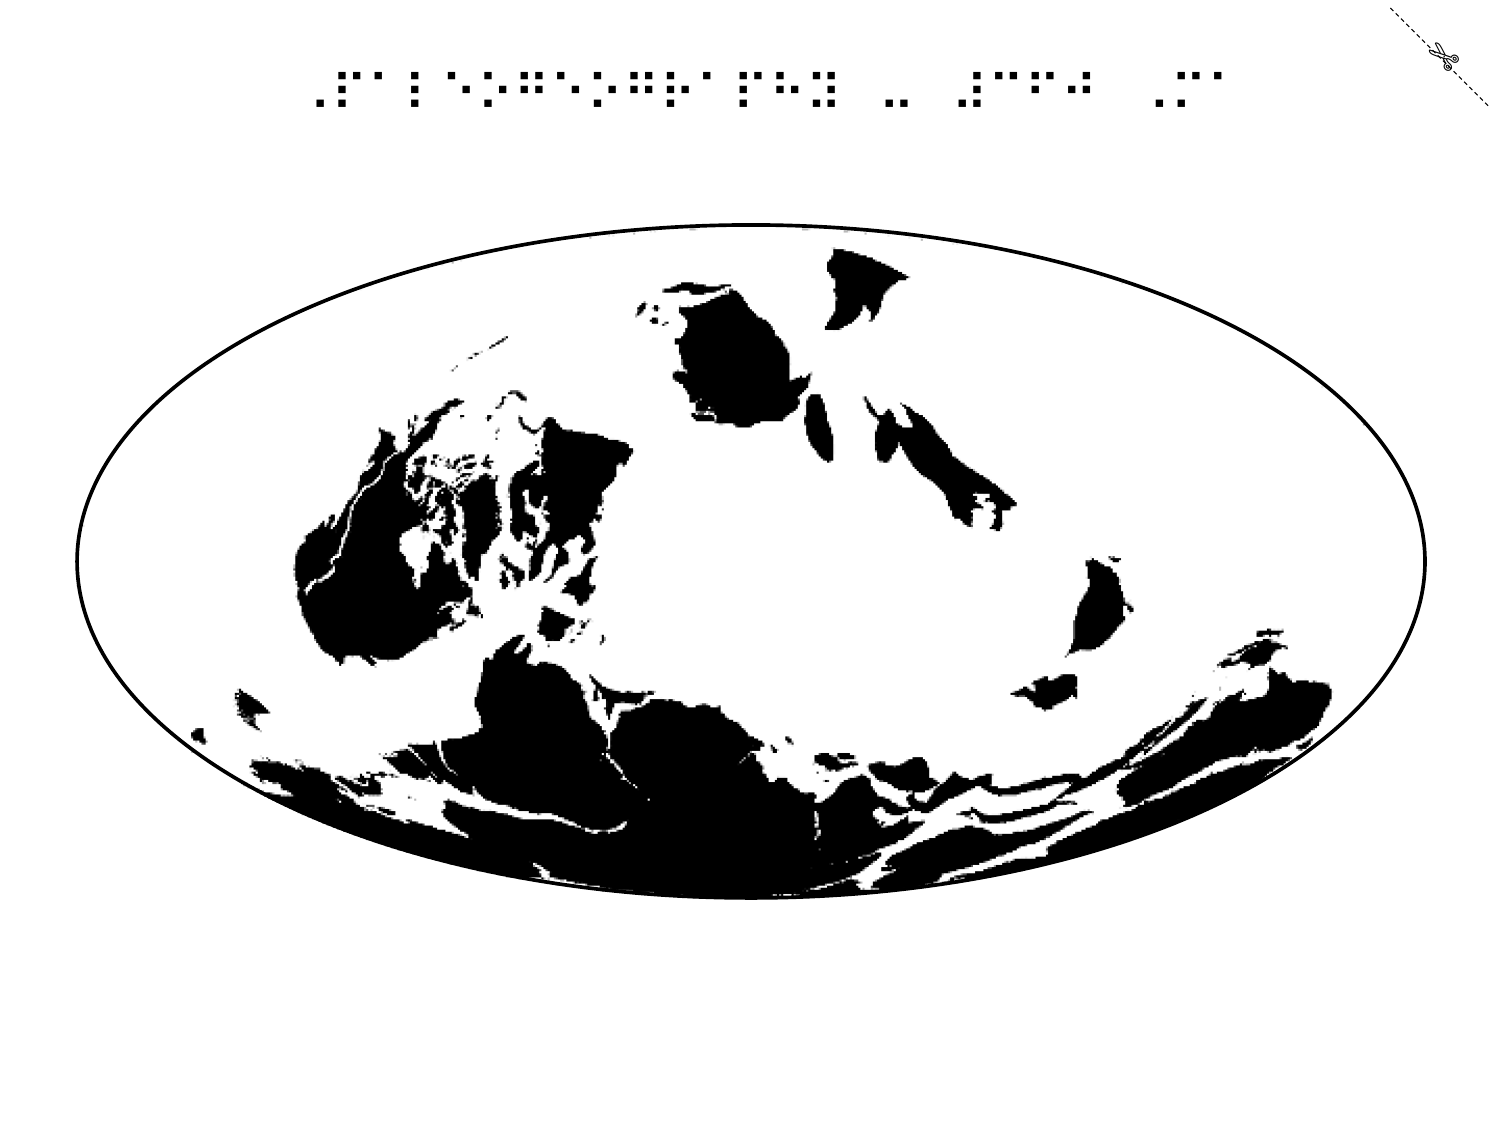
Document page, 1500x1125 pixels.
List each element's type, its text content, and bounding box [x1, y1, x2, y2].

picture [18, 211, 1464, 950]
text_box ⠠⠏⠁⠇⠑⠕⠛⠑⠕⠛⠗⠁⠏⠓⠽⠀⠤⠀⠼⠉⠋⠚⠀⠠⠍⠁ [279, 54, 1259, 129]
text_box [1390, 8, 1491, 108]
